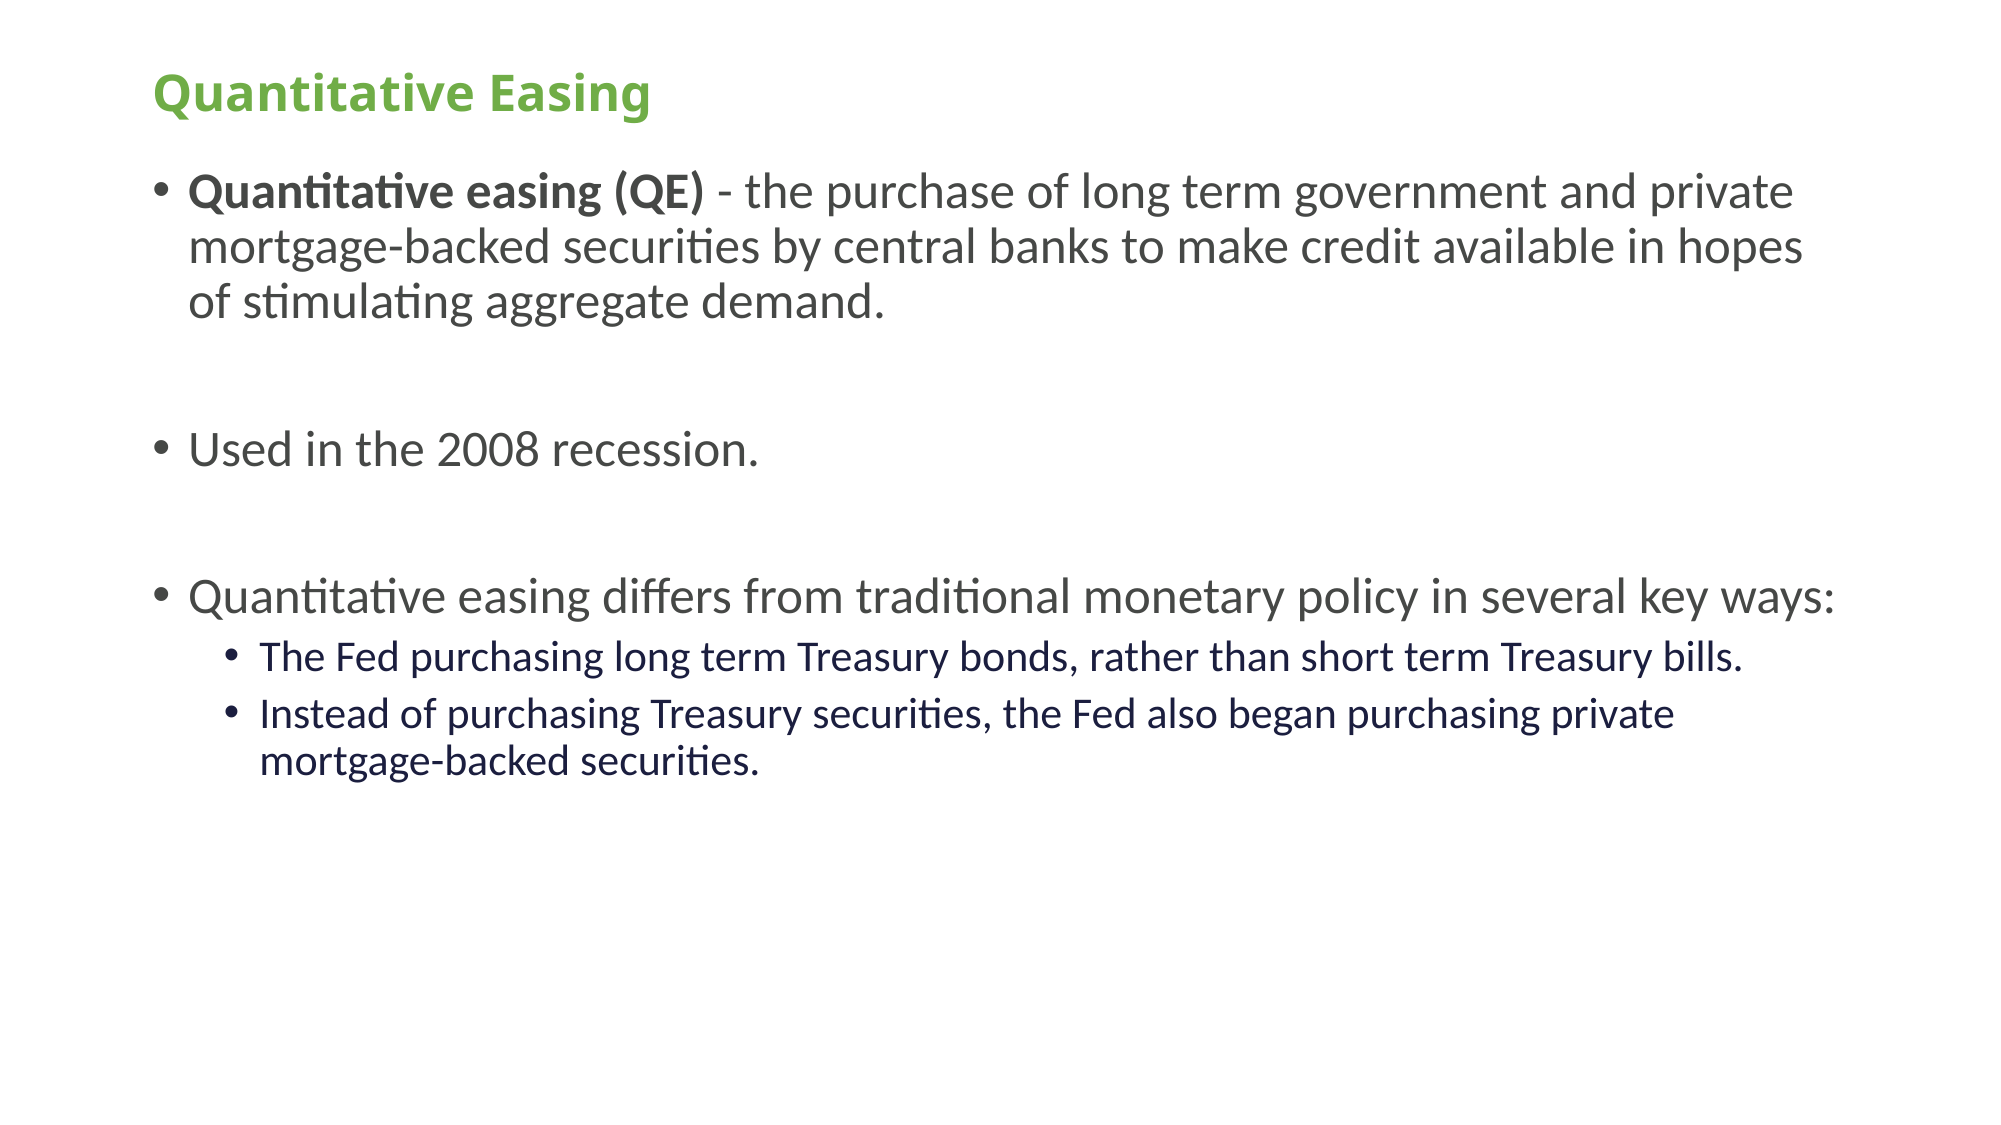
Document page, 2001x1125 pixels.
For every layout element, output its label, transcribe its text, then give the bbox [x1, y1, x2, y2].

title Quantitative Easing [137, 59, 1863, 130]
list Quantitative easing (QE) - the purchase of long term government and private mortgage-backed securities by central banks to make credit available in hopes of stimulating aggregate demand. Used in the 2008 recession. Quantitative easing differs from traditional monetary policy in several key ways: The Fed purchasing long term Treasury bonds, rather than short term Treasury bills. Instead of purchasing Treasury securities, the Fed also began purchasing private mortgage-backed securities. [137, 156, 1863, 805]
